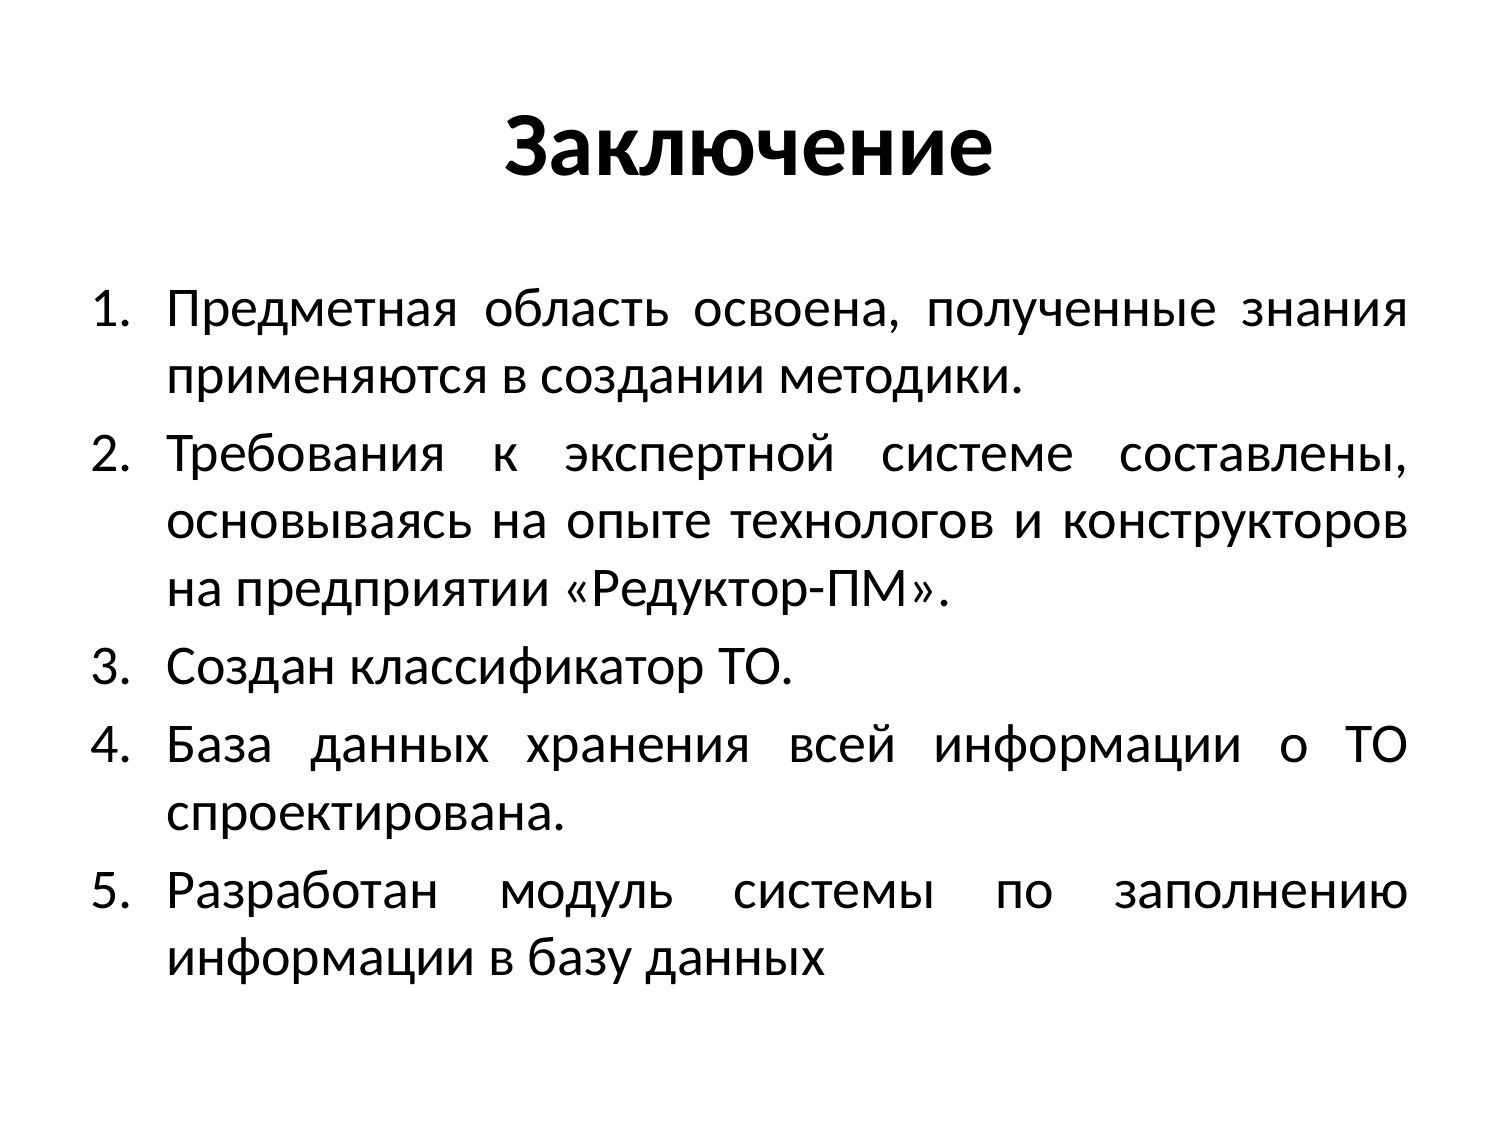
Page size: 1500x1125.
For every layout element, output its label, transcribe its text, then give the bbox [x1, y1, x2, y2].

title Заключение [75, 45, 1425, 233]
list Предметная область освоена, полученные знания применяются в создании методики. Требования к экспертной системе составлены, основываясь на опыте технологов и конструкторов на предприятии «Редуктор-ПМ». Создан классификатор ТО. База данных хранения всей информации о ТО спроектирована. Разработан модуль системы по заполнению информации в базу данных [75, 262, 1425, 1005]
